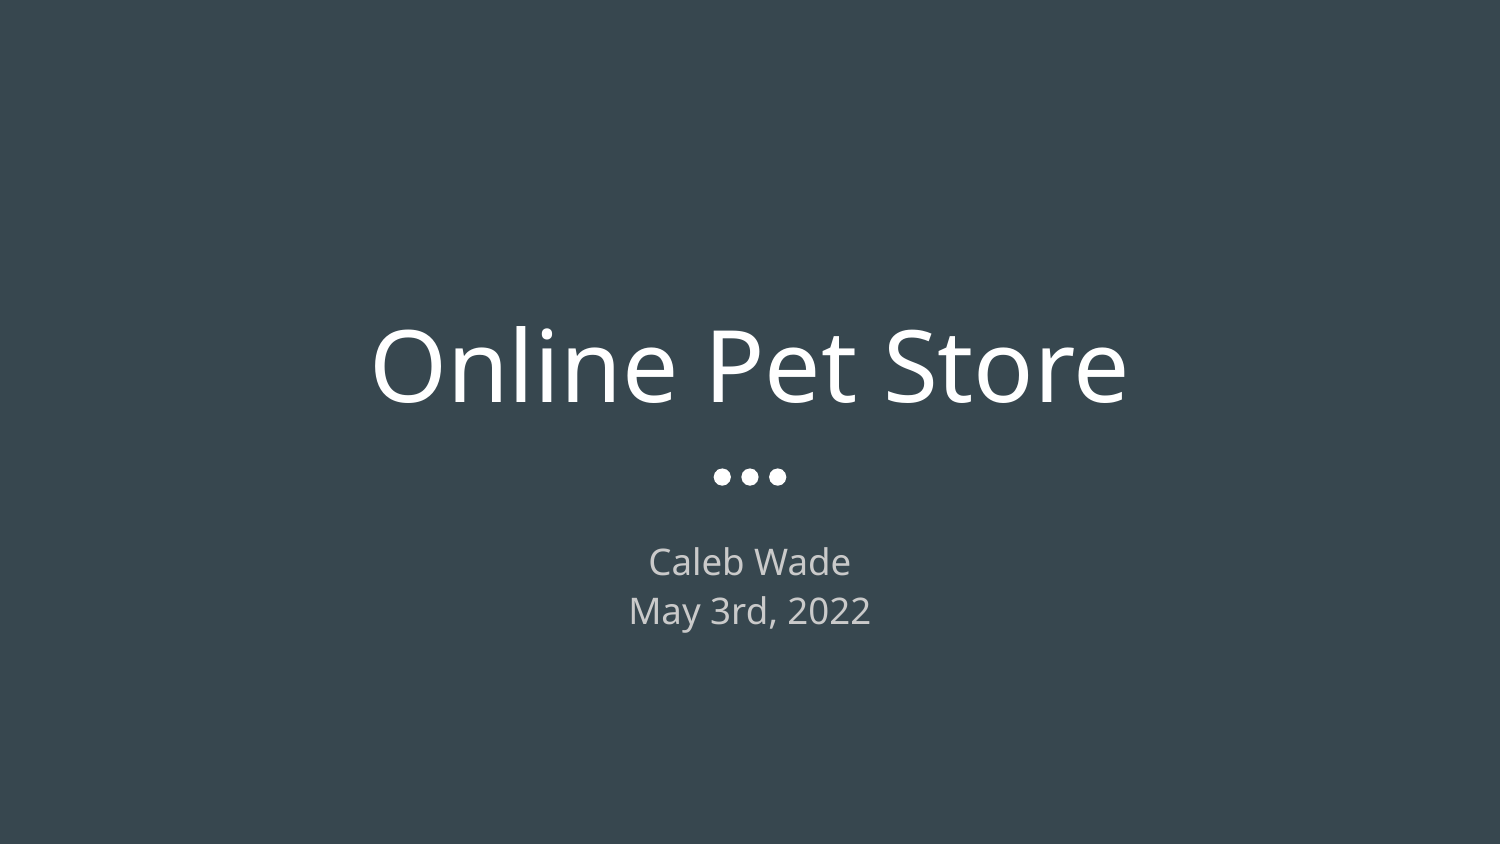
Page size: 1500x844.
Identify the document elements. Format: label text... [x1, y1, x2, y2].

subtitle Caleb Wade May 3rd, 2022 [110, 520, 1390, 651]
title Online Pet Store [110, 162, 1390, 447]
